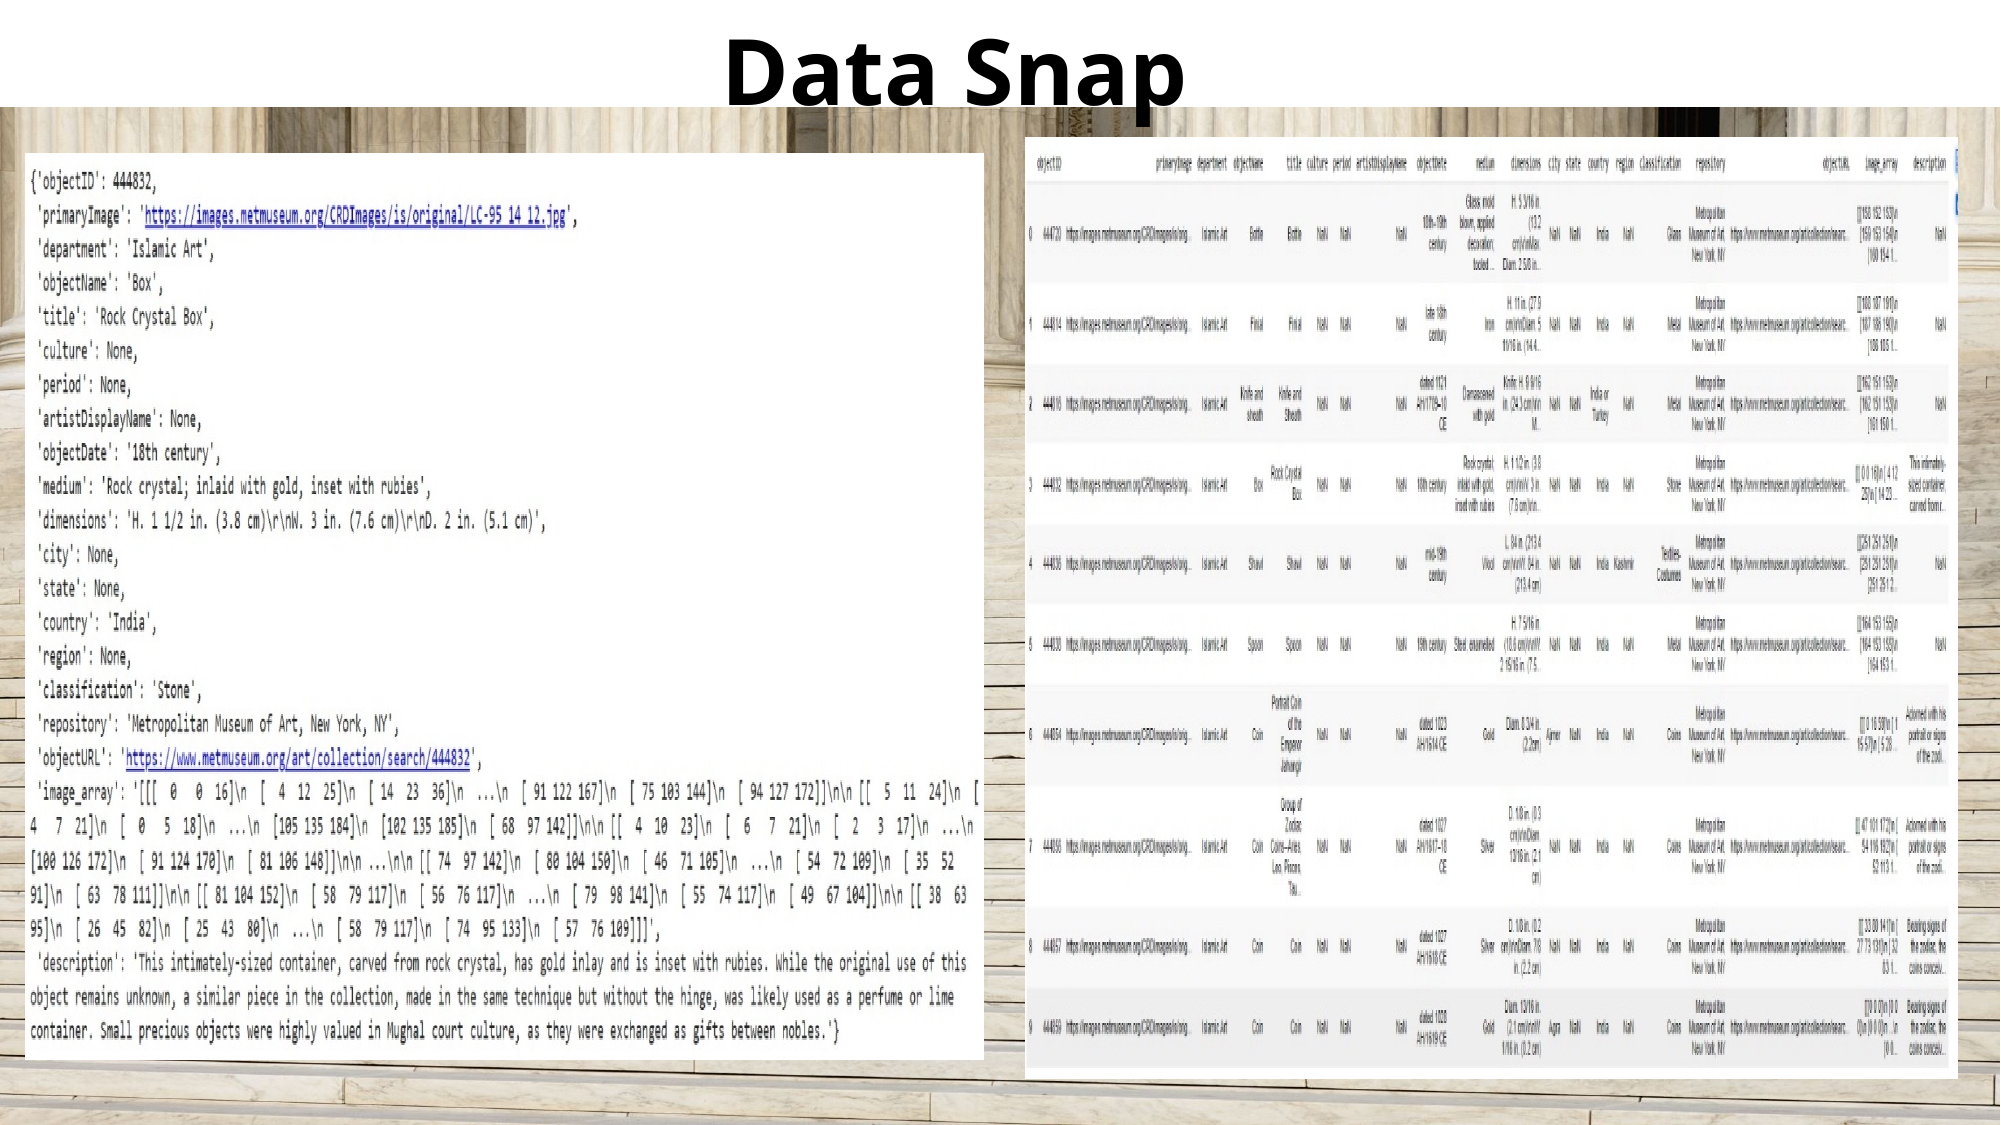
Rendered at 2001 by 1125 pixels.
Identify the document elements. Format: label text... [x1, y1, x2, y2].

picture [0, 107, 2000, 1125]
text_box Data Snap [38, 0, 1871, 107]
